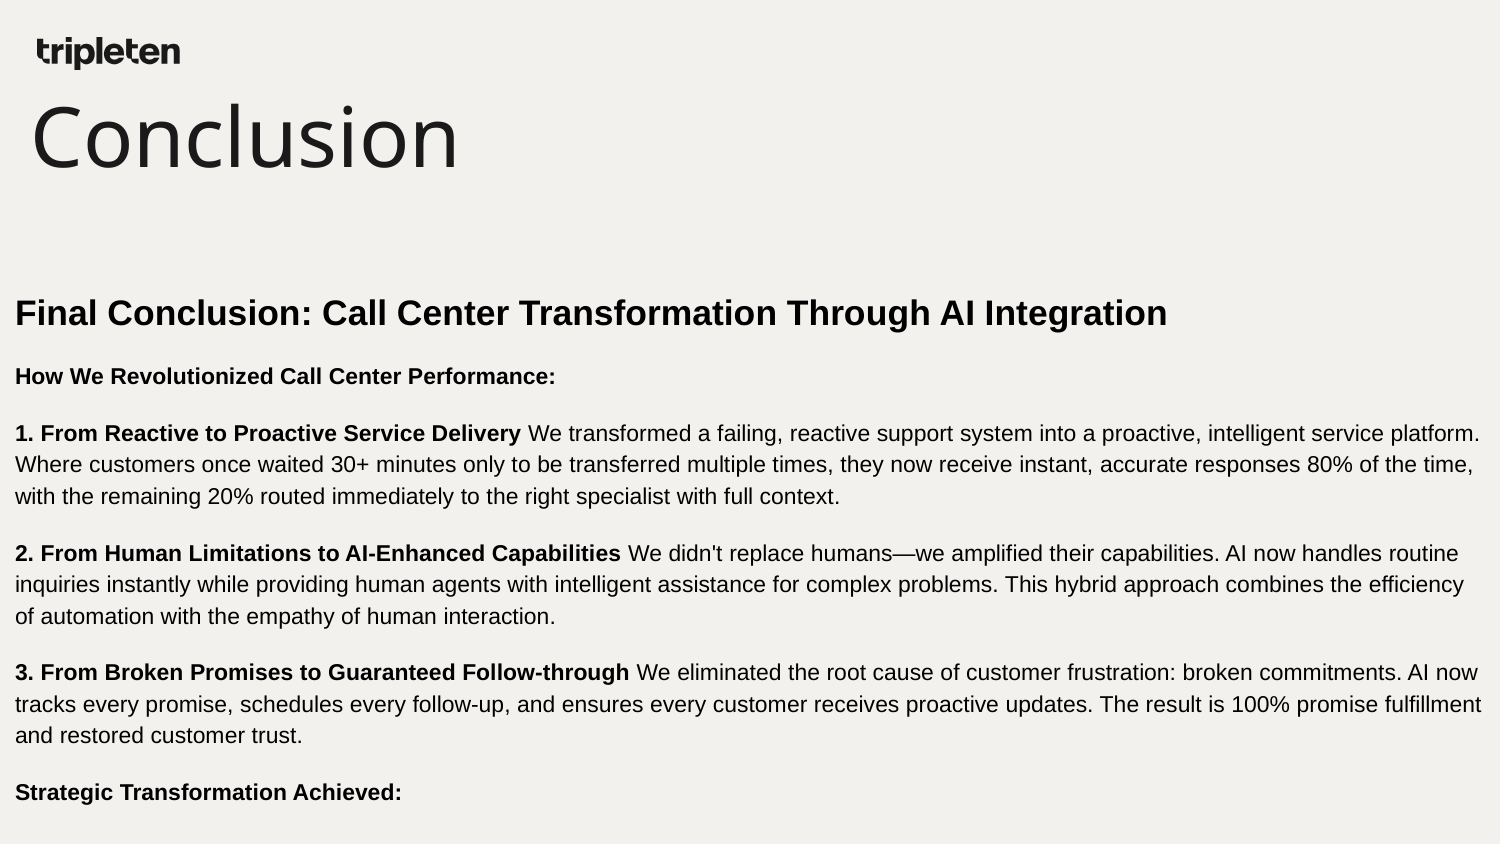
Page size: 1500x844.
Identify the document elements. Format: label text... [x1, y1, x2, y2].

title Conclusion [15, 69, 1414, 241]
subtitle Final Conclusion: Call Center Transformation Through AI Integration How We Revolutionized Call Center Performance: 1. From Reactive to Proactive Service Delivery We transformed a failing, reactive support system into a proactive, intelligent service platform. Where customers once waited 30+ minutes only to be transferred multiple times, they now receive instant, accurate responses 80% of the time, with the remaining 20% routed immediately to the right specialist with full context. 2. From Human Limitations to AI-Enhanced Capabilities We didn't replace humans—we amplified their capabilities. AI now handles routine inquiries instantly while providing human agents with intelligent assistance for complex problems. This hybrid approach combines the efficiency of automation with the empathy of human interaction. 3. From Broken Promises to Guaranteed Follow-through We eliminated the root cause of customer frustration: broken commitments. AI now tracks every promise, schedules every follow-up, and ensures every customer receives proactive updates. The result is 100% promise fulfillment and restored customer trust. Strategic Transformation Achieved: [0, 245, 1500, 844]
picture [37, 37, 180, 70]
